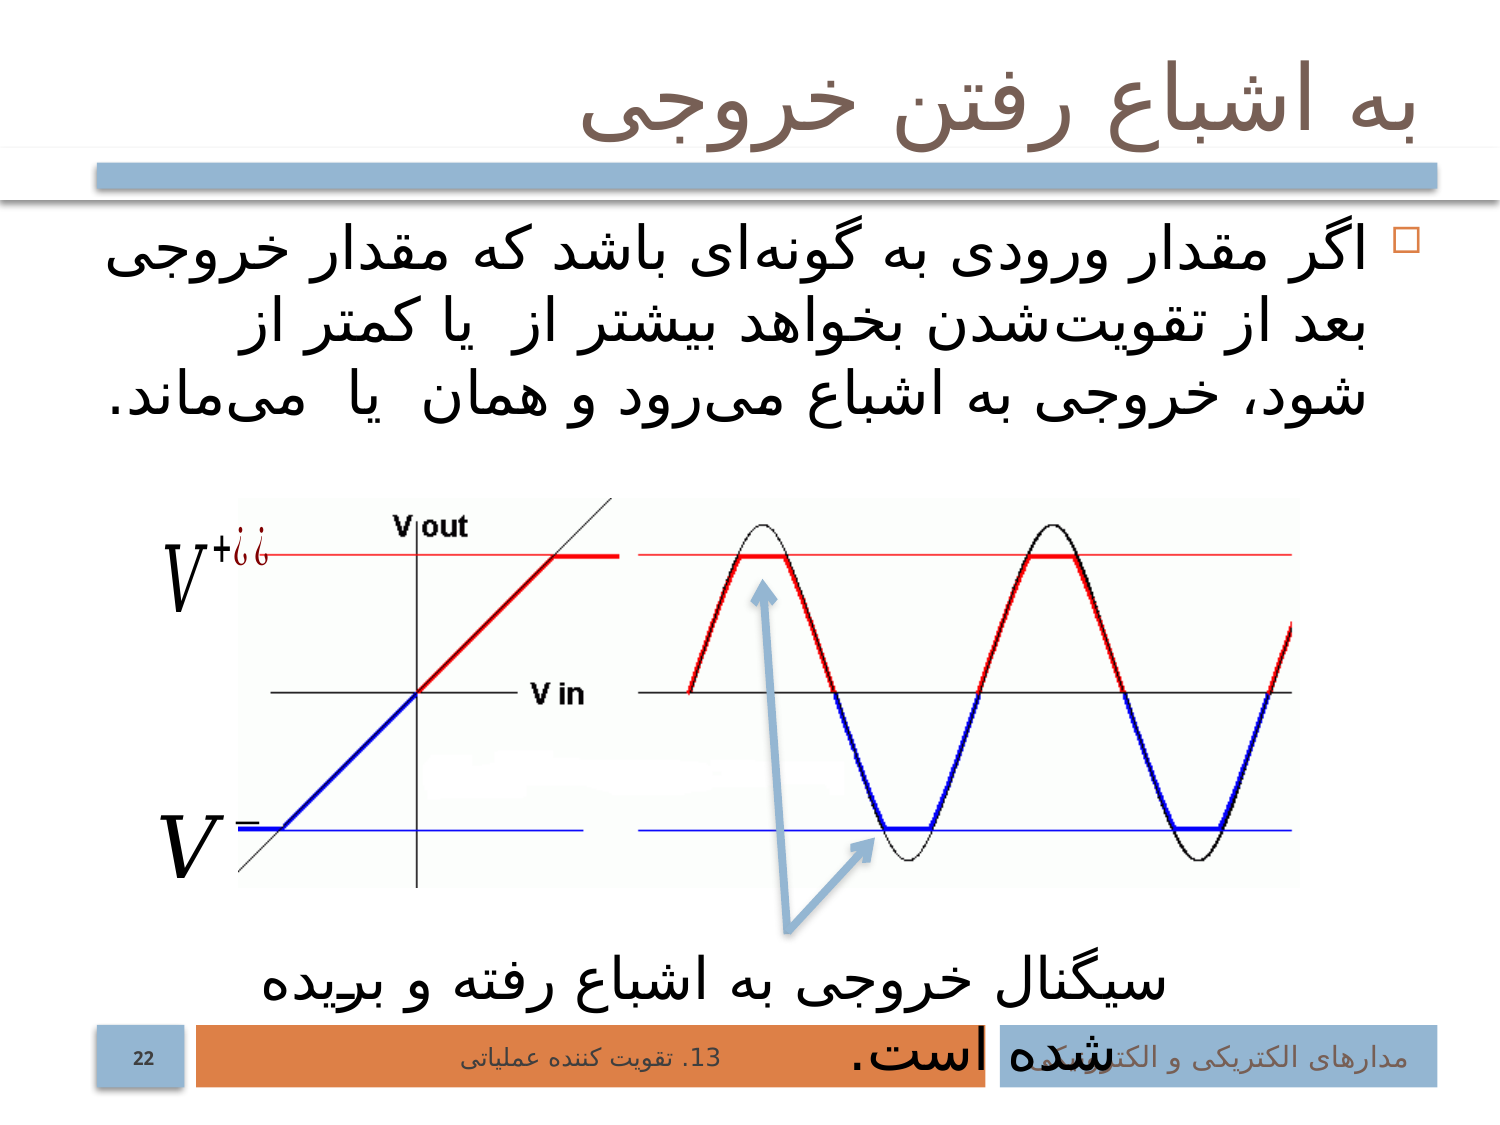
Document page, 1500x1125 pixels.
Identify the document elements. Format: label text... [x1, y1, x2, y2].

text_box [787, 837, 876, 933]
text_box سیگنال خروجی به اشباع رفته و بریده شده است. [235, 934, 1186, 1042]
title به اشباع رفتن خروجی [100, 37, 1438, 150]
footer 13. تقویت کننده عملیاتی [196, 1025, 986, 1088]
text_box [762, 578, 788, 935]
slide_number 22 [99, 1038, 188, 1079]
picture [238, 498, 1300, 888]
slide_number مدارهای الکتریکی و الکترونیکی [999, 1025, 1438, 1088]
